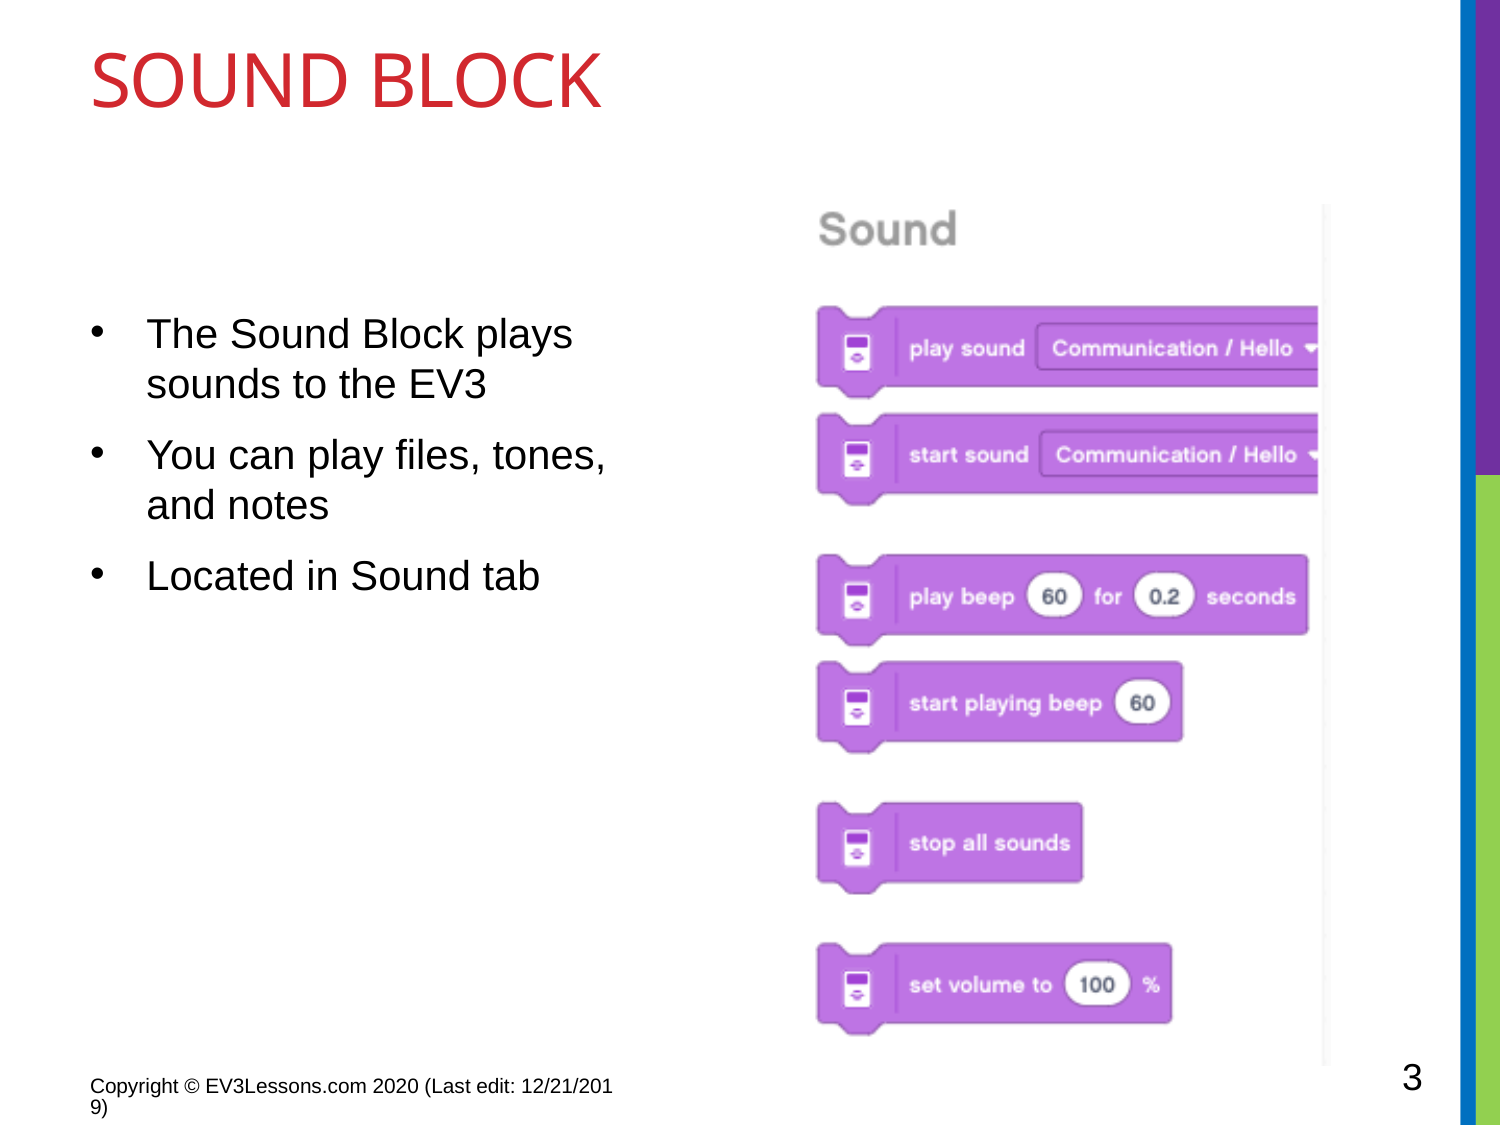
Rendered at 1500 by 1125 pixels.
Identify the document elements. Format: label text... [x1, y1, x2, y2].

list The Sound Block plays sounds to the EV3 You can play files, tones, and notes Located in Sound tab [75, 298, 695, 1037]
slide_number 3 [1387, 1045, 1491, 1106]
title Sound Block [75, 25, 1428, 250]
picture [788, 204, 1332, 1066]
footer Copyright © EV3Lessons.com 2020 (Last edit: 12/21/2019) [75, 1065, 638, 1112]
